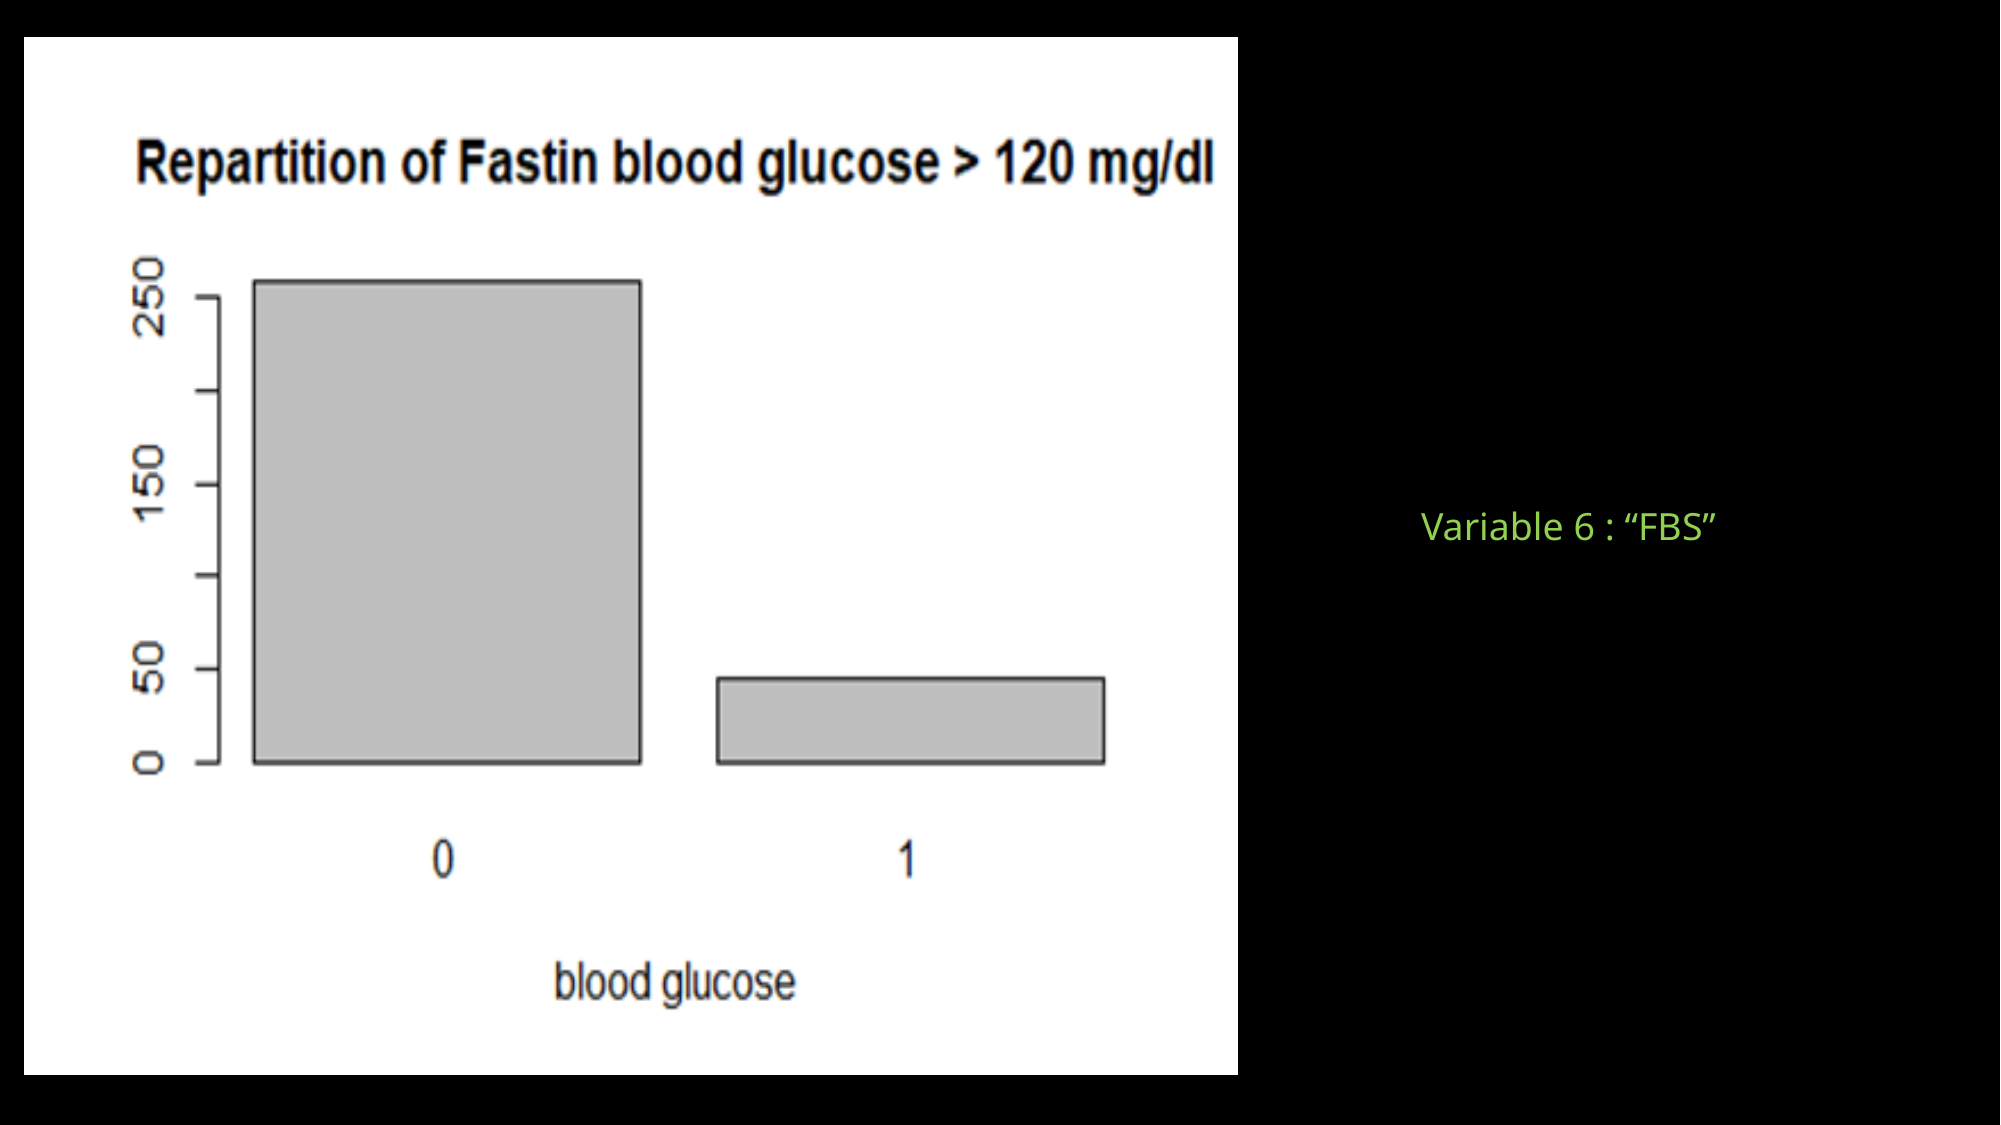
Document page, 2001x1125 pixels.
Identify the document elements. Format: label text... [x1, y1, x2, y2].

picture [24, 37, 1238, 1075]
text_box Variable 6 : “FBS” [1299, 495, 1838, 556]
